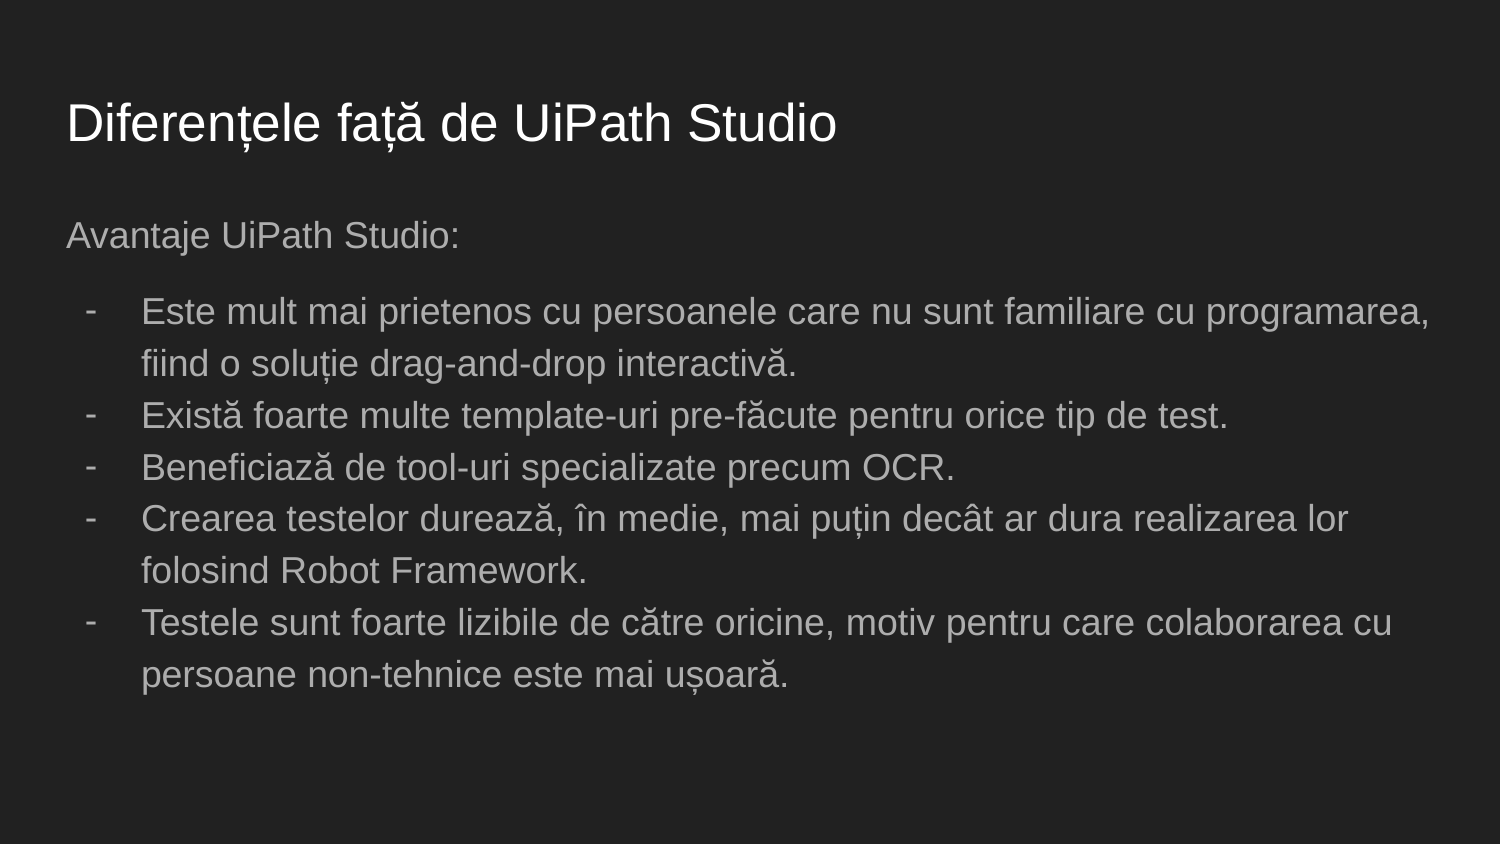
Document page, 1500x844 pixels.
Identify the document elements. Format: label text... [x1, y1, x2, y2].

title Diferențele față de UiPath Studio [51, 72, 1449, 167]
list Avantaje UiPath Studio: Este mult mai prietenos cu persoanele care nu sunt familiare cu programarea, fiind o soluție drag-and-drop interactivă. Există foarte multe template-uri pre-făcute pentru orice tip de test. Beneficiază de tool-uri specializate precum OCR. Crearea testelor durează, în medie, mai puțin decât ar dura realizarea lor folosind Robot Framework. Testele sunt foarte lizibile de către oricine, motiv pentru care colaborarea cu persoane non-tehnice este mai ușoară. [51, 189, 1449, 750]
